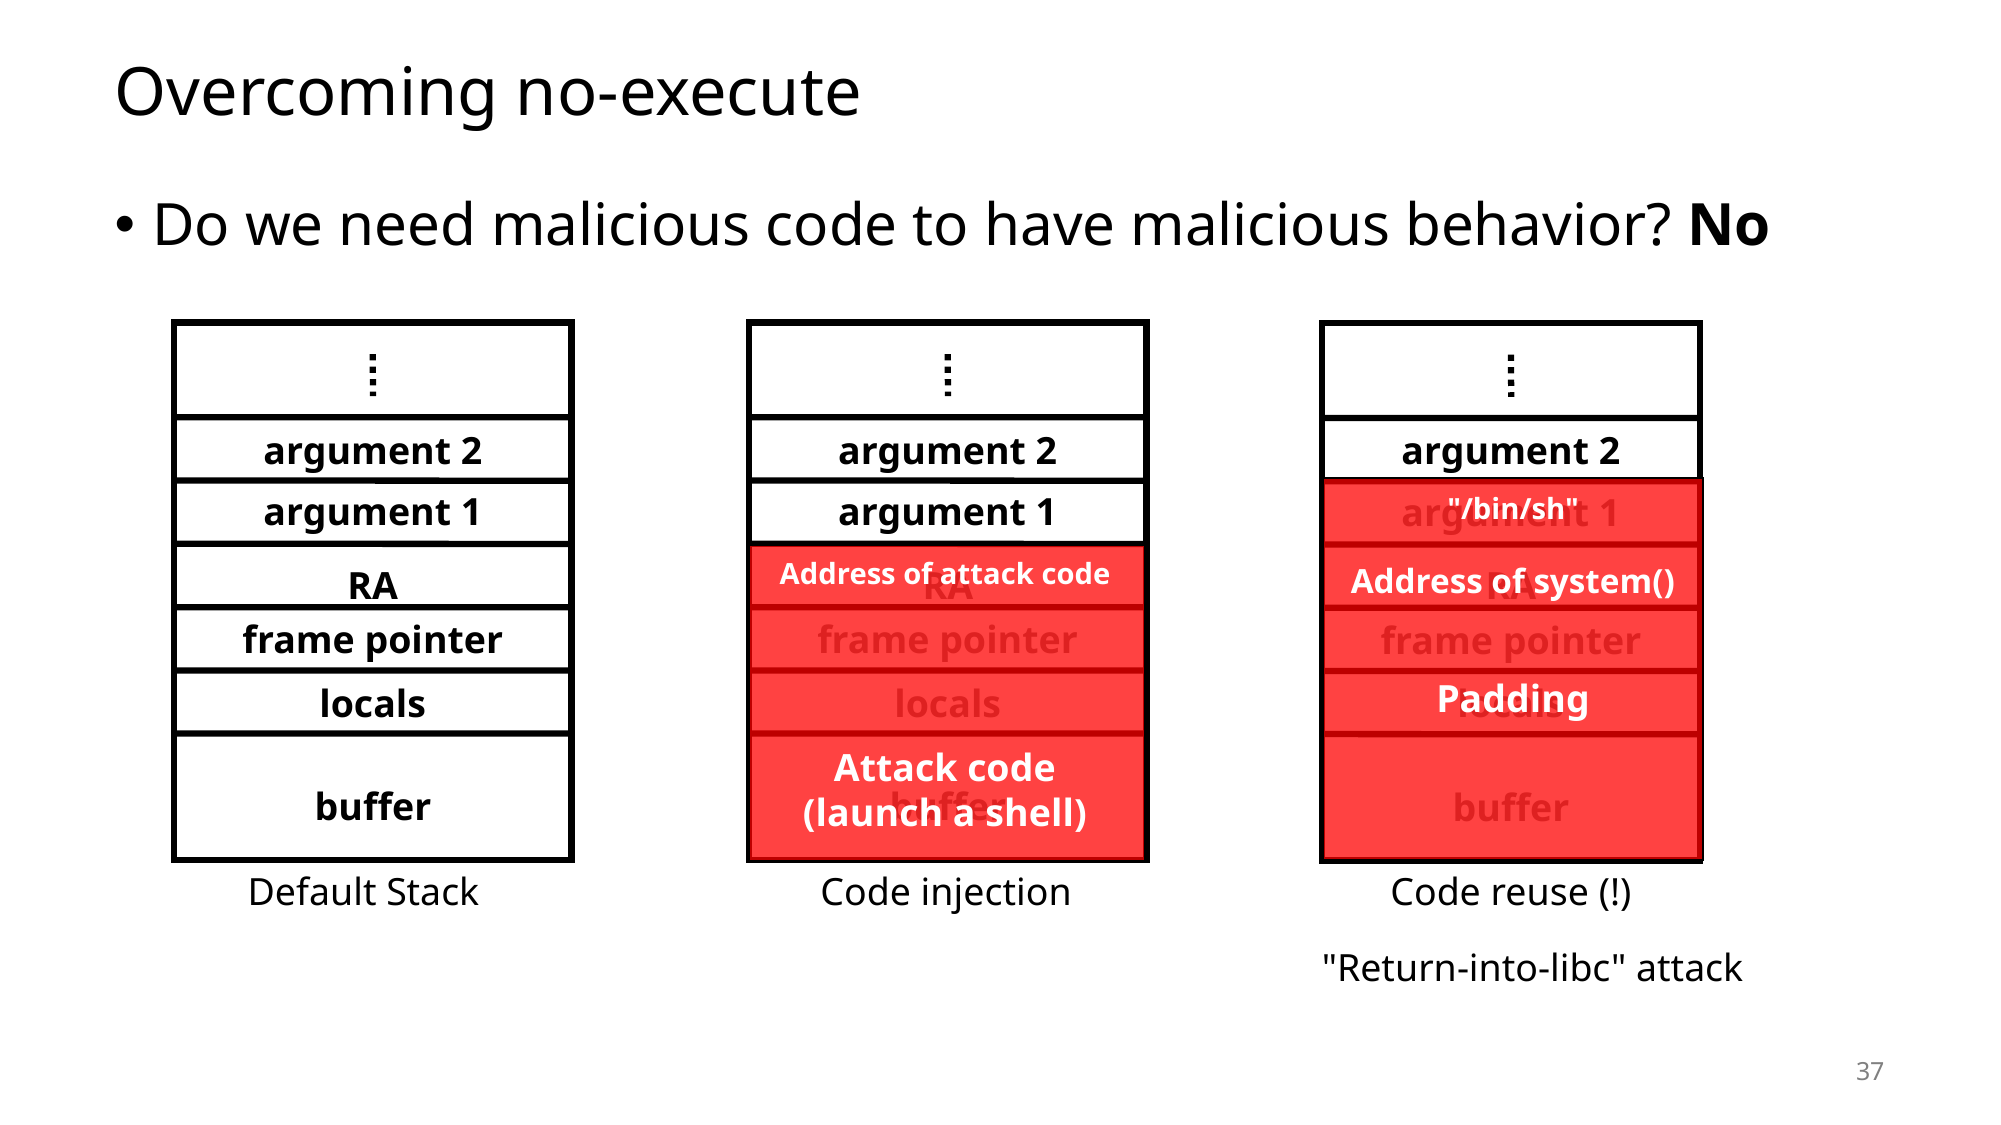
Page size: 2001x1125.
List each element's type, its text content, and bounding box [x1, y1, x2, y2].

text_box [747, 322, 1147, 921]
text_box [174, 322, 572, 922]
text_box "Return-into-libc" attack [1307, 936, 1759, 996]
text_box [1322, 323, 1704, 921]
slide_number 37 [1749, 1042, 1900, 1103]
list Do we need malicious code to have malicious behavior? No [99, 187, 1900, 1013]
title Overcoming no-execute [99, 37, 1900, 150]
